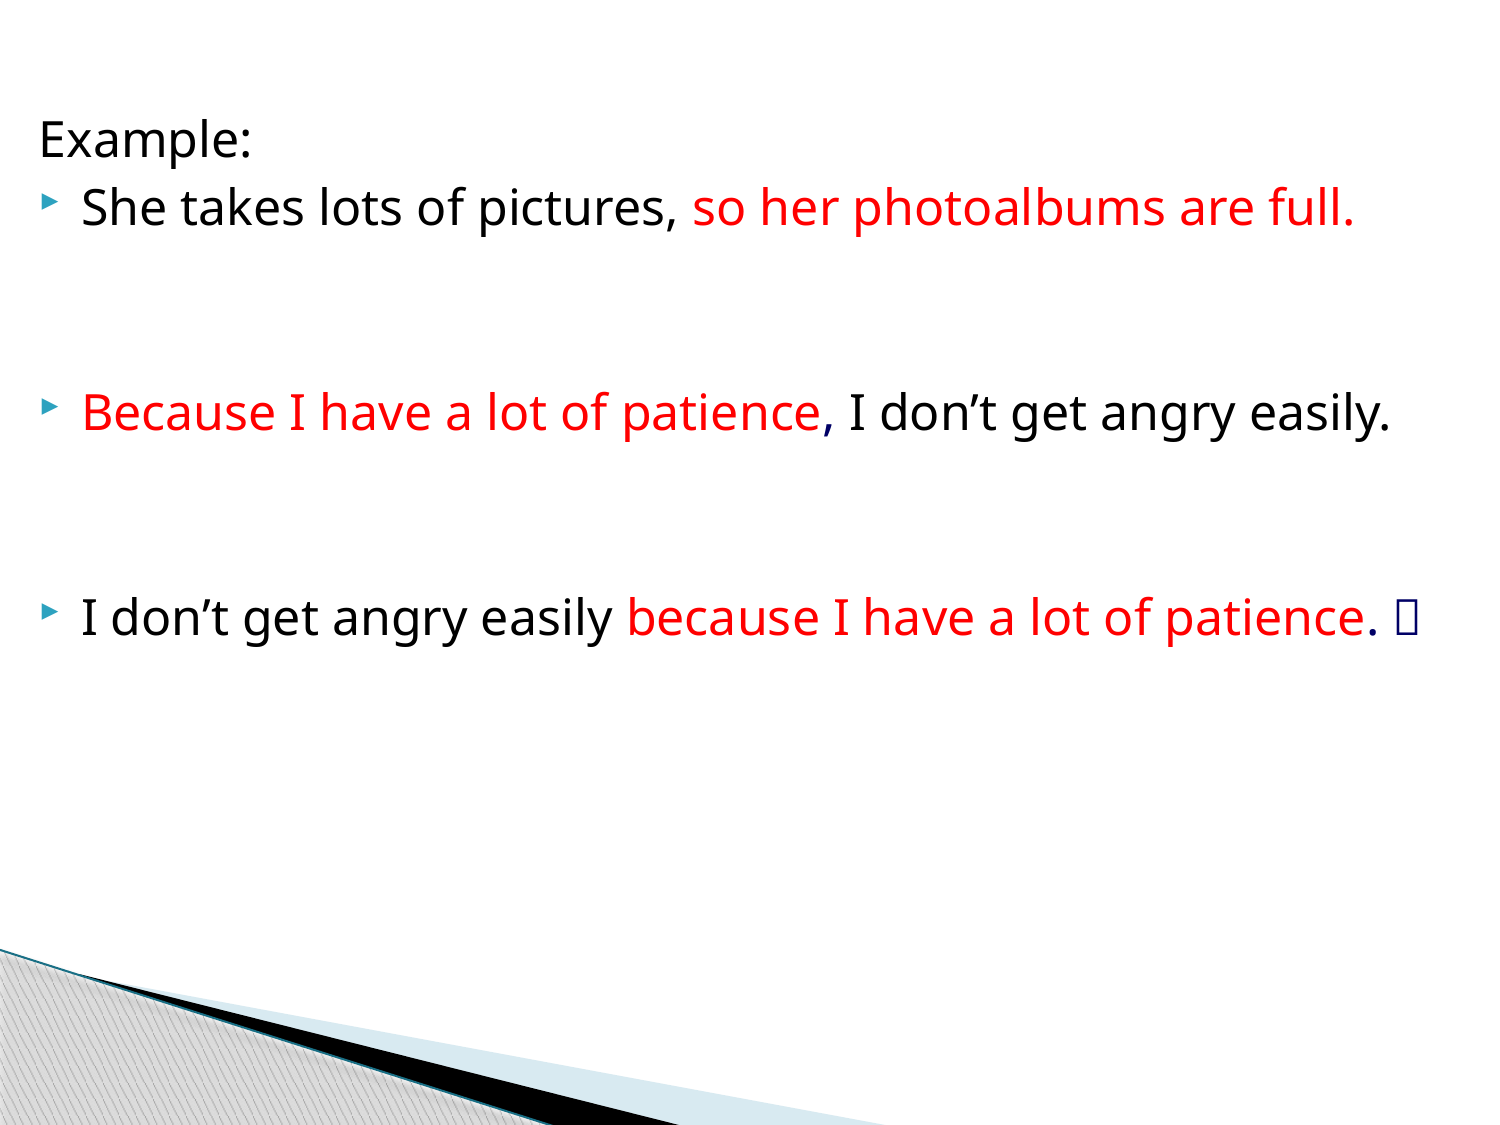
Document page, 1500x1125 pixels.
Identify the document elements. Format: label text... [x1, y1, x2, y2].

list Example: She takes lots of pictures, so her photoalbums are full. Because I have a lot of patience, I don’t get angry easily. I don’t get angry easily because I have a lot of patience.  [6, 99, 1469, 888]
